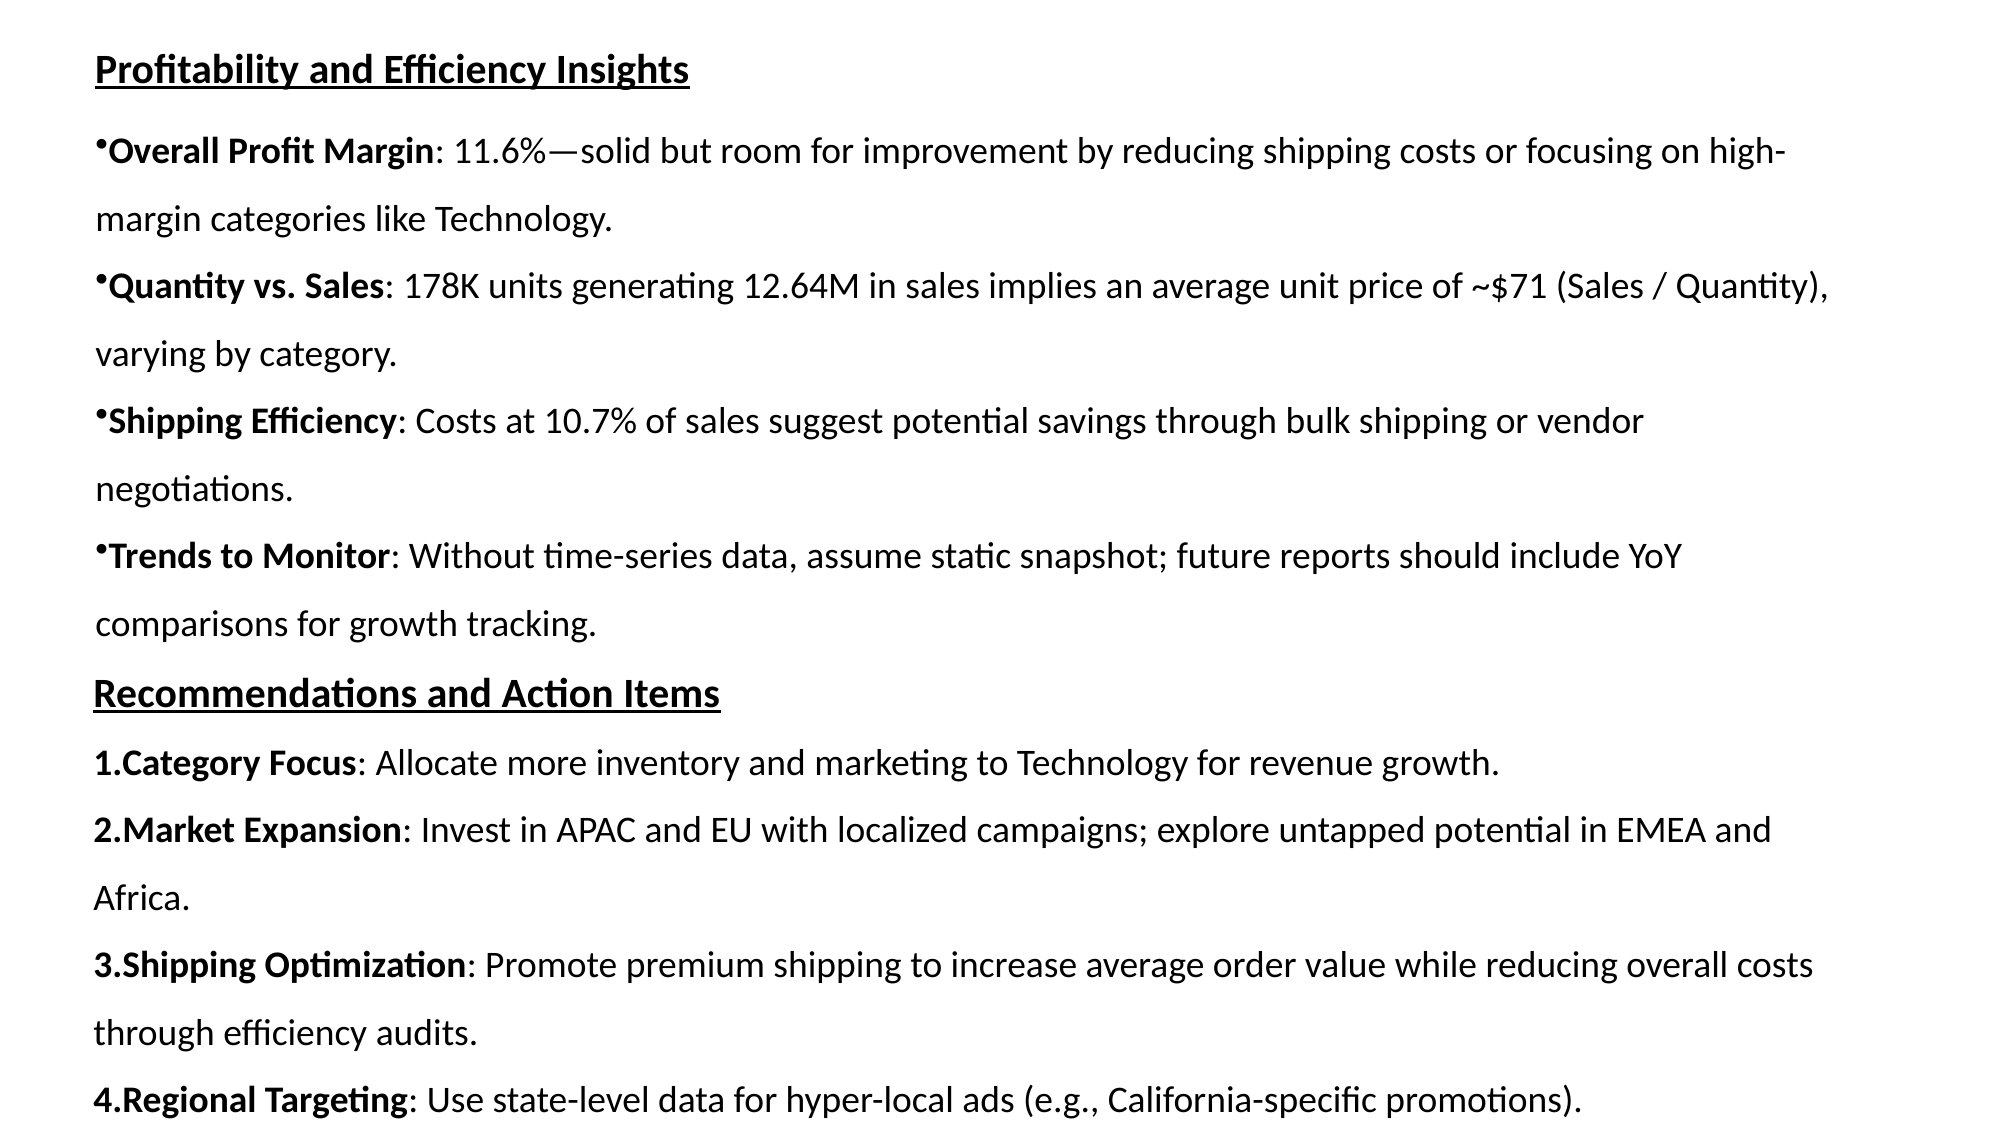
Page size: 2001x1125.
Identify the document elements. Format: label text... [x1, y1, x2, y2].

text_box Profitability and Efficiency Insights [80, 34, 1081, 96]
text_box Recommendations and Action Items Category Focus: Allocate more inventory and marketing to Technology for revenue growth. Market Expansion: Invest in APAC and EU with localized campaigns; explore untapped potential in EMEA and Africa. Shipping Optimization: Promote premium shipping to increase average order value while reducing overall costs through efficiency audits. Regional Targeting: Use state-level data for hyper-local ads (e.g., California-specific promotions). [78, 633, 1843, 1125]
text_box Overall Profit Margin: 11.6%—solid but room for improvement by reducing shipping costs or focusing on high-margin categories like Technology. Quantity vs. Sales: 178K units generating 12.64M in sales implies an average unit price of ~$71 (Sales / Quantity), varying by category. Shipping Efficiency: Costs at 10.7% of sales suggest potential savings through bulk shipping or vendor negotiations. Trends to Monitor: Without time-series data, assume static snapshot; future reports should include YoY comparisons for growth tracking. [80, 96, 1854, 652]
